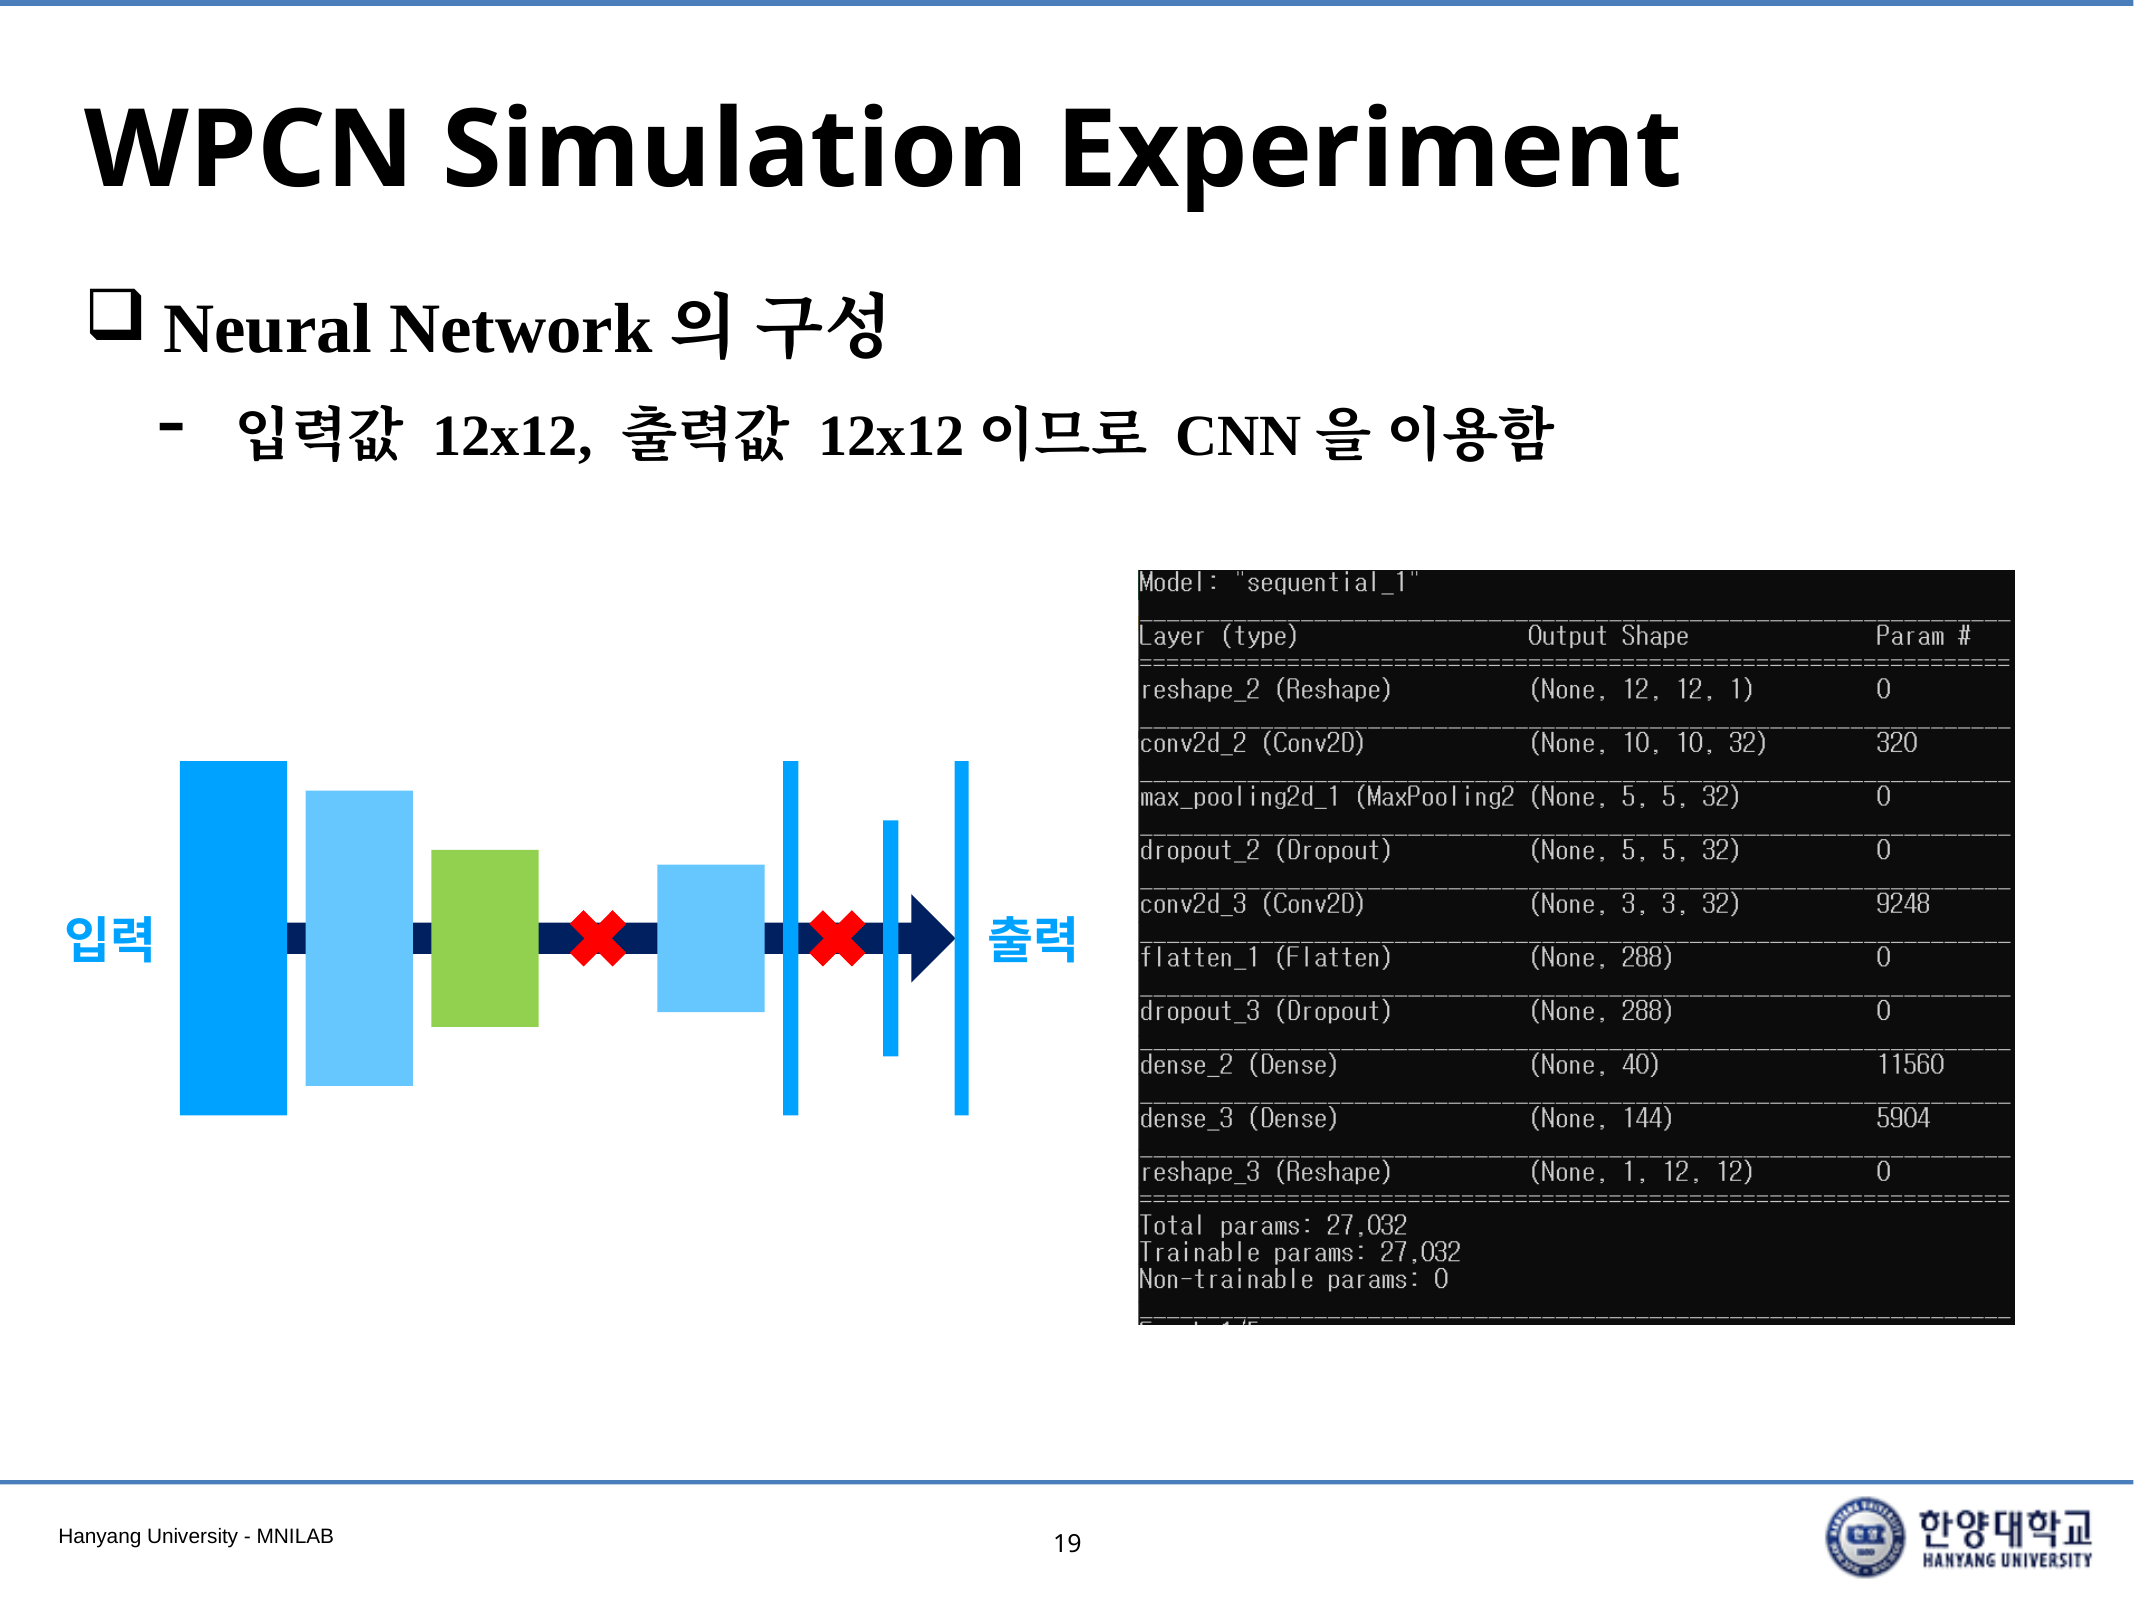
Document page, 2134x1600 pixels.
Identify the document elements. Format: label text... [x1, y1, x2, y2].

text_box [431, 849, 539, 1027]
text_box [783, 761, 799, 1116]
text_box [799, 922, 823, 954]
text_box [539, 922, 583, 954]
title WPCN Simulation Experiment [75, 41, 2058, 245]
text_box [179, 761, 288, 1116]
text_box [305, 790, 413, 1086]
text_box [413, 922, 431, 954]
text_box [765, 922, 783, 954]
text_box [883, 820, 899, 1057]
text_box [569, 910, 627, 967]
text_box [657, 864, 765, 1013]
text_box [954, 761, 969, 1116]
text_box [899, 894, 954, 983]
picture [1138, 569, 2015, 1325]
text_box 입력 [56, 900, 166, 977]
slide_number 19 [1037, 1518, 1098, 1567]
text_box 출력 [978, 900, 1088, 977]
list Neural Network의 구성 입력값 12x12, 출력값 12x12이므로 CNN을 이용함 [75, 255, 2011, 713]
picture [1797, 1495, 2128, 1581]
text_box [809, 910, 866, 967]
text_box [288, 922, 305, 954]
text_box [613, 922, 657, 954]
text_box [852, 922, 883, 954]
